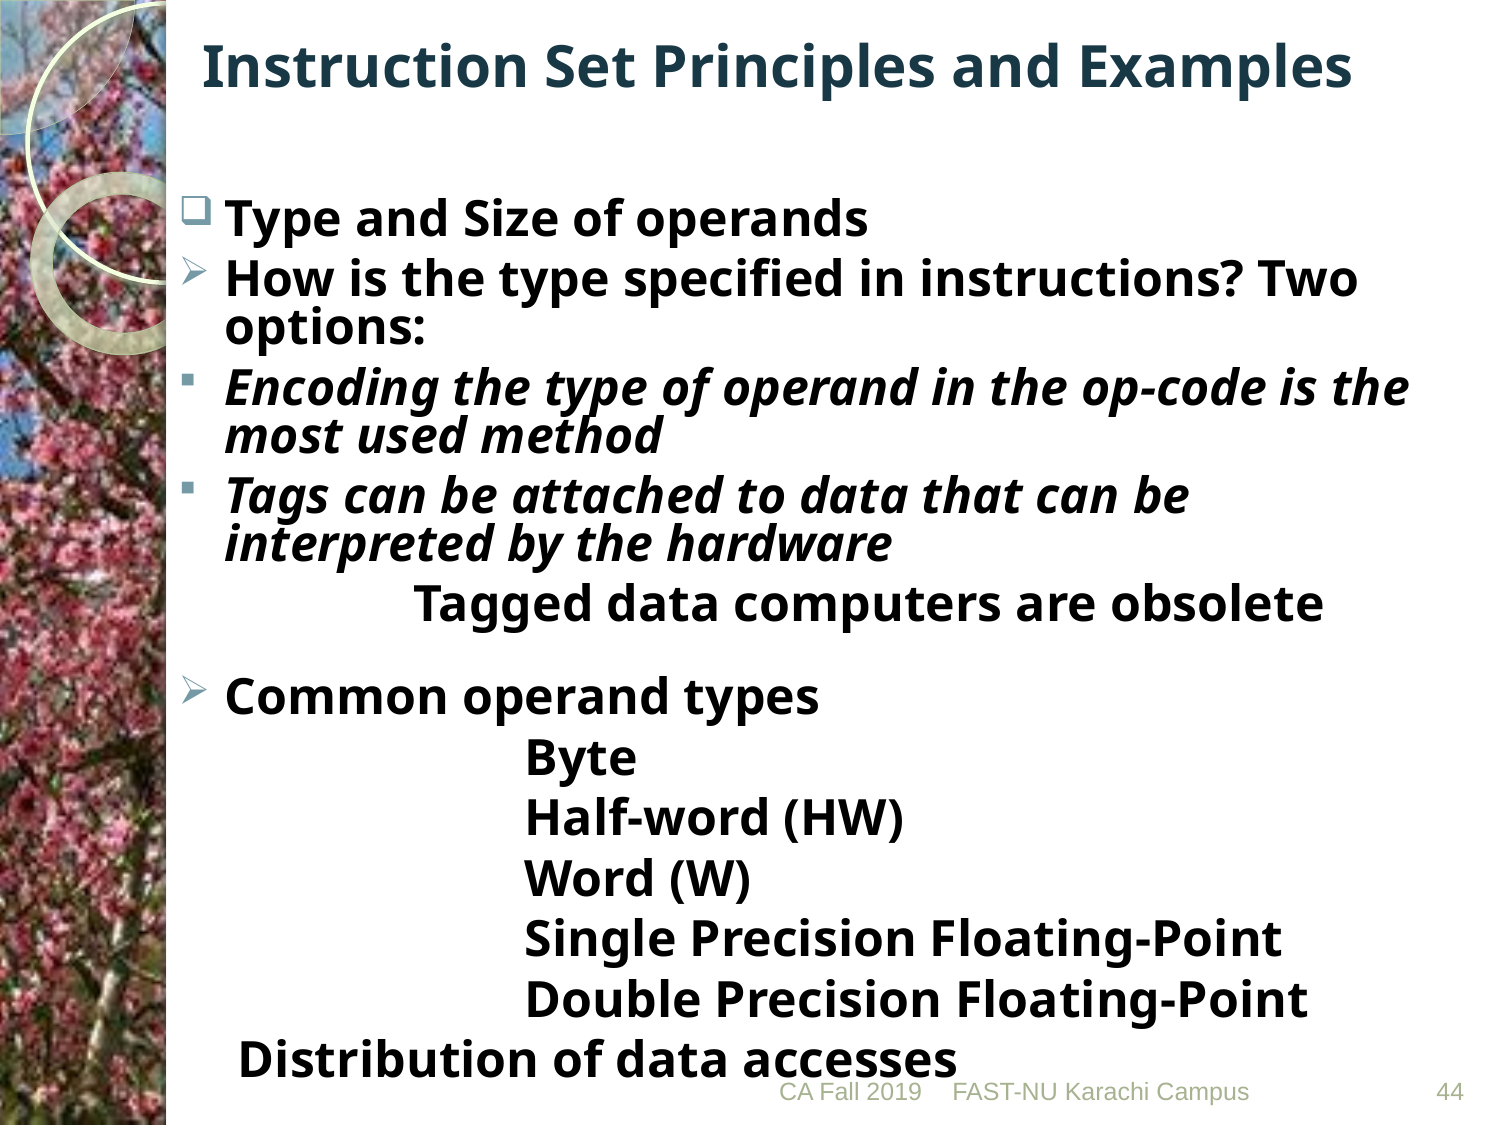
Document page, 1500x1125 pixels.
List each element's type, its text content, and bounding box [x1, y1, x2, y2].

slide_number 44 [1413, 1034, 1488, 1113]
picture [62, 195, 149, 279]
picture [0, 134, 166, 1125]
footer FAST-NU Karachi Campus [937, 1034, 1413, 1113]
picture [53, 241, 149, 332]
title Instruction Set Principles and Examples [187, 0, 1463, 128]
list Type and Size of operands How is the type specified in instructions? Two options: Encoding the type of operand in the op-code is the most used method Tags can be attached to data that can be interpreted by the hardware Tagged data computers are obsolete Common operand types Byte Half-word (HW) Word (W) Single Precision Floating-Point Double Precision Floating-Point Distribution of data accesses [149, 190, 1489, 1035]
picture [136, 0, 166, 4]
picture [32, 13, 160, 207]
slide_number CA Fall 2019 [587, 1034, 937, 1113]
